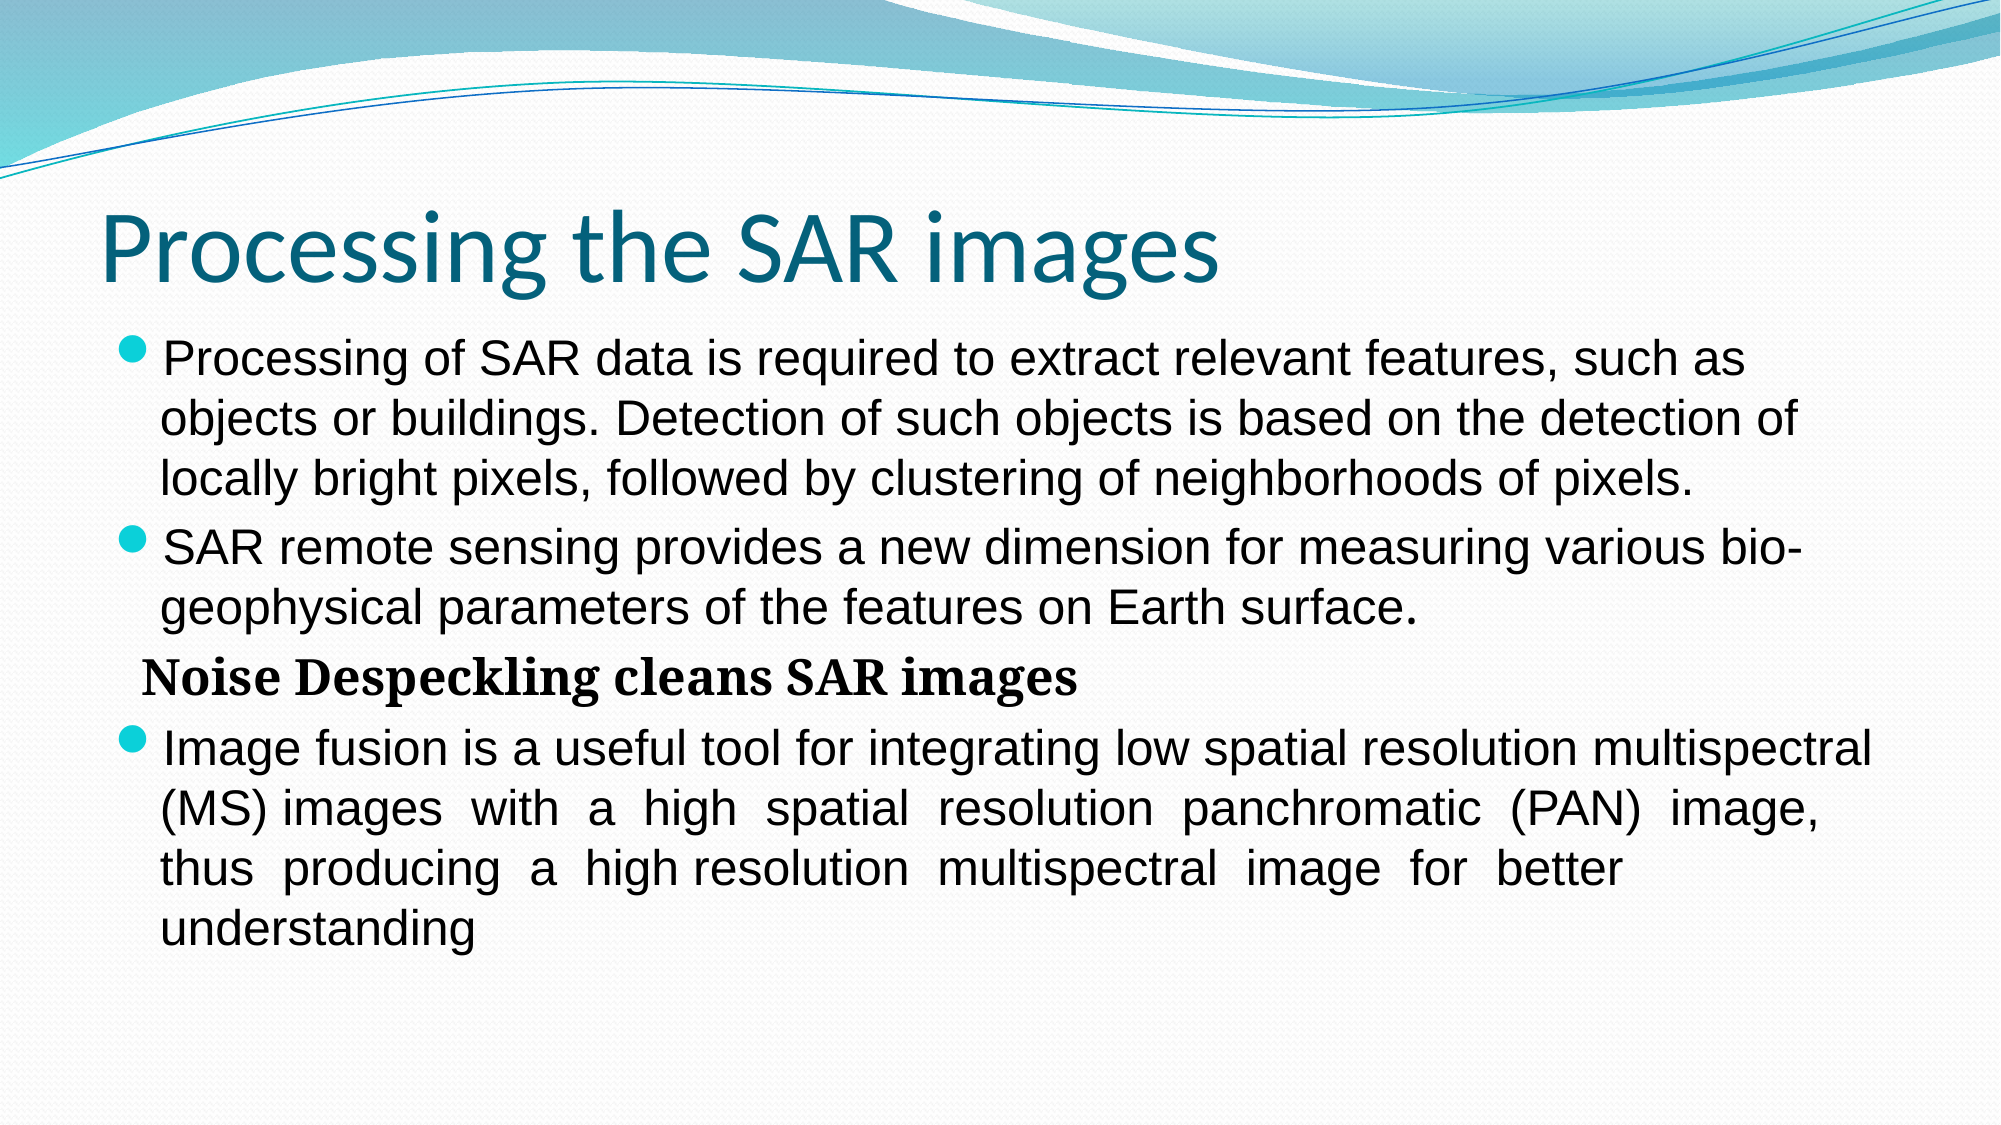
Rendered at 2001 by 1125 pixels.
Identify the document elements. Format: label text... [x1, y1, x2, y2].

list Processing of SAR data is required to extract relevant features, such as objects or buildings. Detection of such objects is based on the detection of locally bright pixels, followed by clustering of neighborhoods of pixels. SAR remote sensing provides a new dimension for measuring various bio-geophysical parameters of the features on Earth surface. Noise Despeckling cleans SAR images Image fusion is a useful tool for integrating low spatial resolution multispectral (MS) images with a high spatial resolution panchromatic (PAN) image, thus producing a high resolution multispectral image for better understanding [99, 317, 1900, 1038]
title Processing the SAR images [99, 115, 1900, 303]
